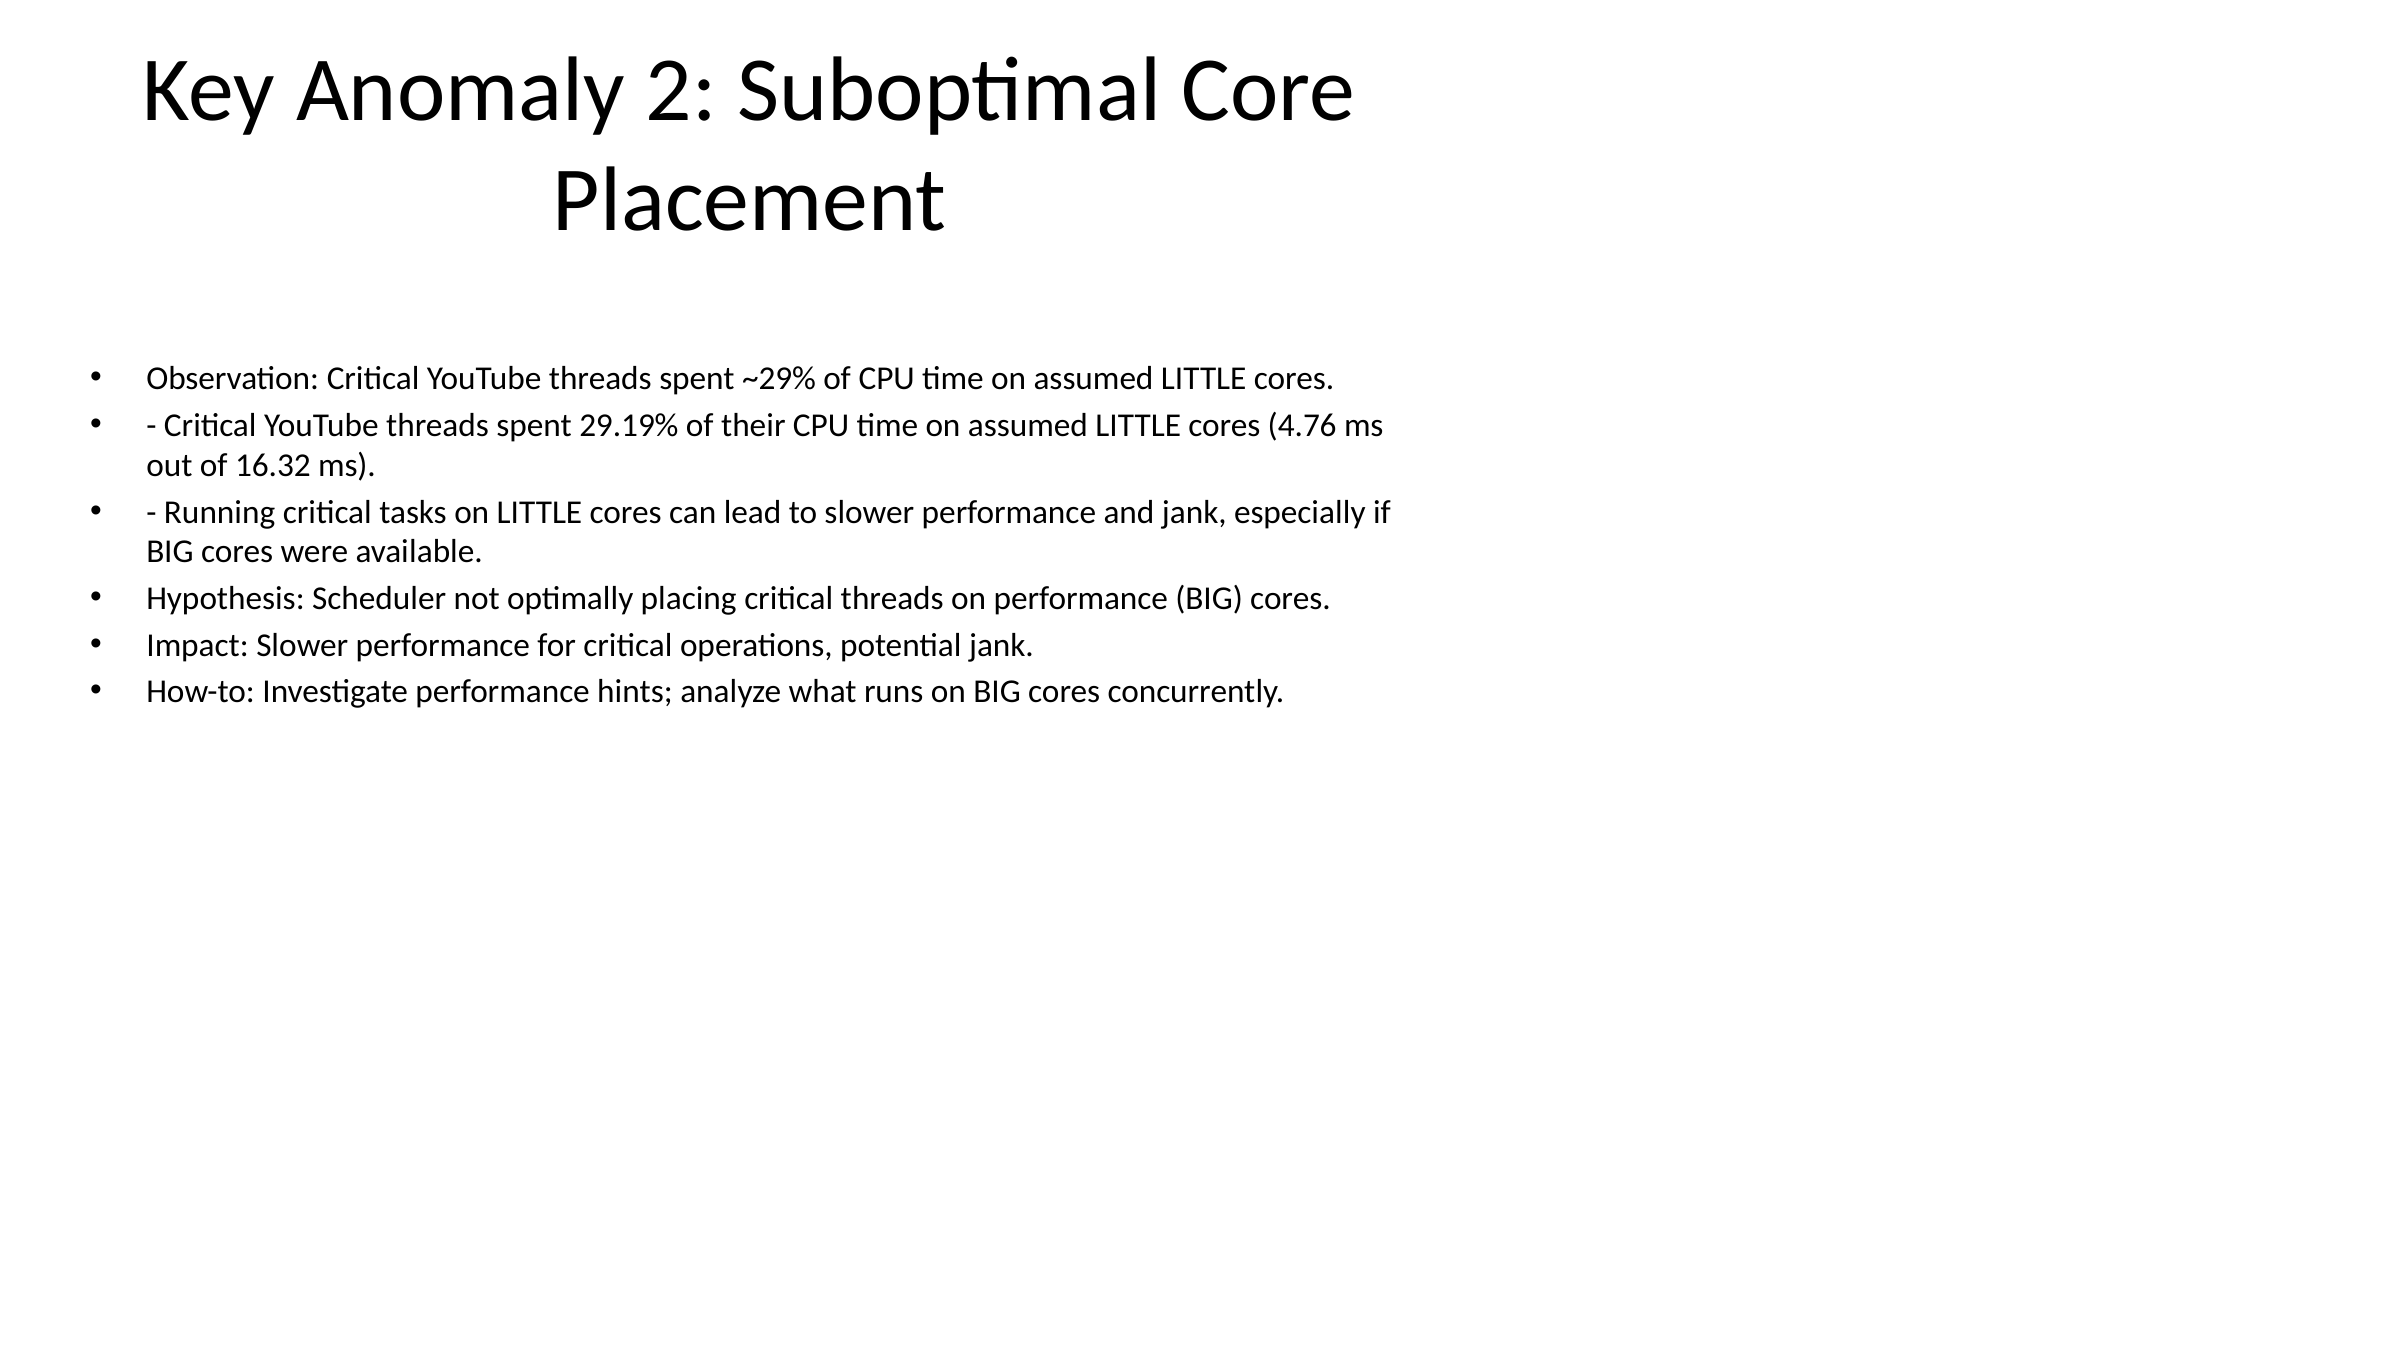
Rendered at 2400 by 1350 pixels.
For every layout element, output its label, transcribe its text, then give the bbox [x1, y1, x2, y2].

title Key Anomaly 2: Suboptimal Core Placement [75, 45, 1425, 233]
list Observation: Critical YouTube threads spent ~29% of CPU time on assumed LITTLE cores. - Critical YouTube threads spent 29.19% of their CPU time on assumed LITTLE cores (4.76 ms out of 16.32 ms). - Running critical tasks on LITTLE cores can lead to slower performance and jank, especially if BIG cores were available. Hypothesis: Scheduler not optimally placing critical threads on performance (BIG) cores. Impact: Slower performance for critical operations, potential jank. How-to: Investigate performance hints; analyze what runs on BIG cores concurrently. [75, 262, 1425, 1005]
